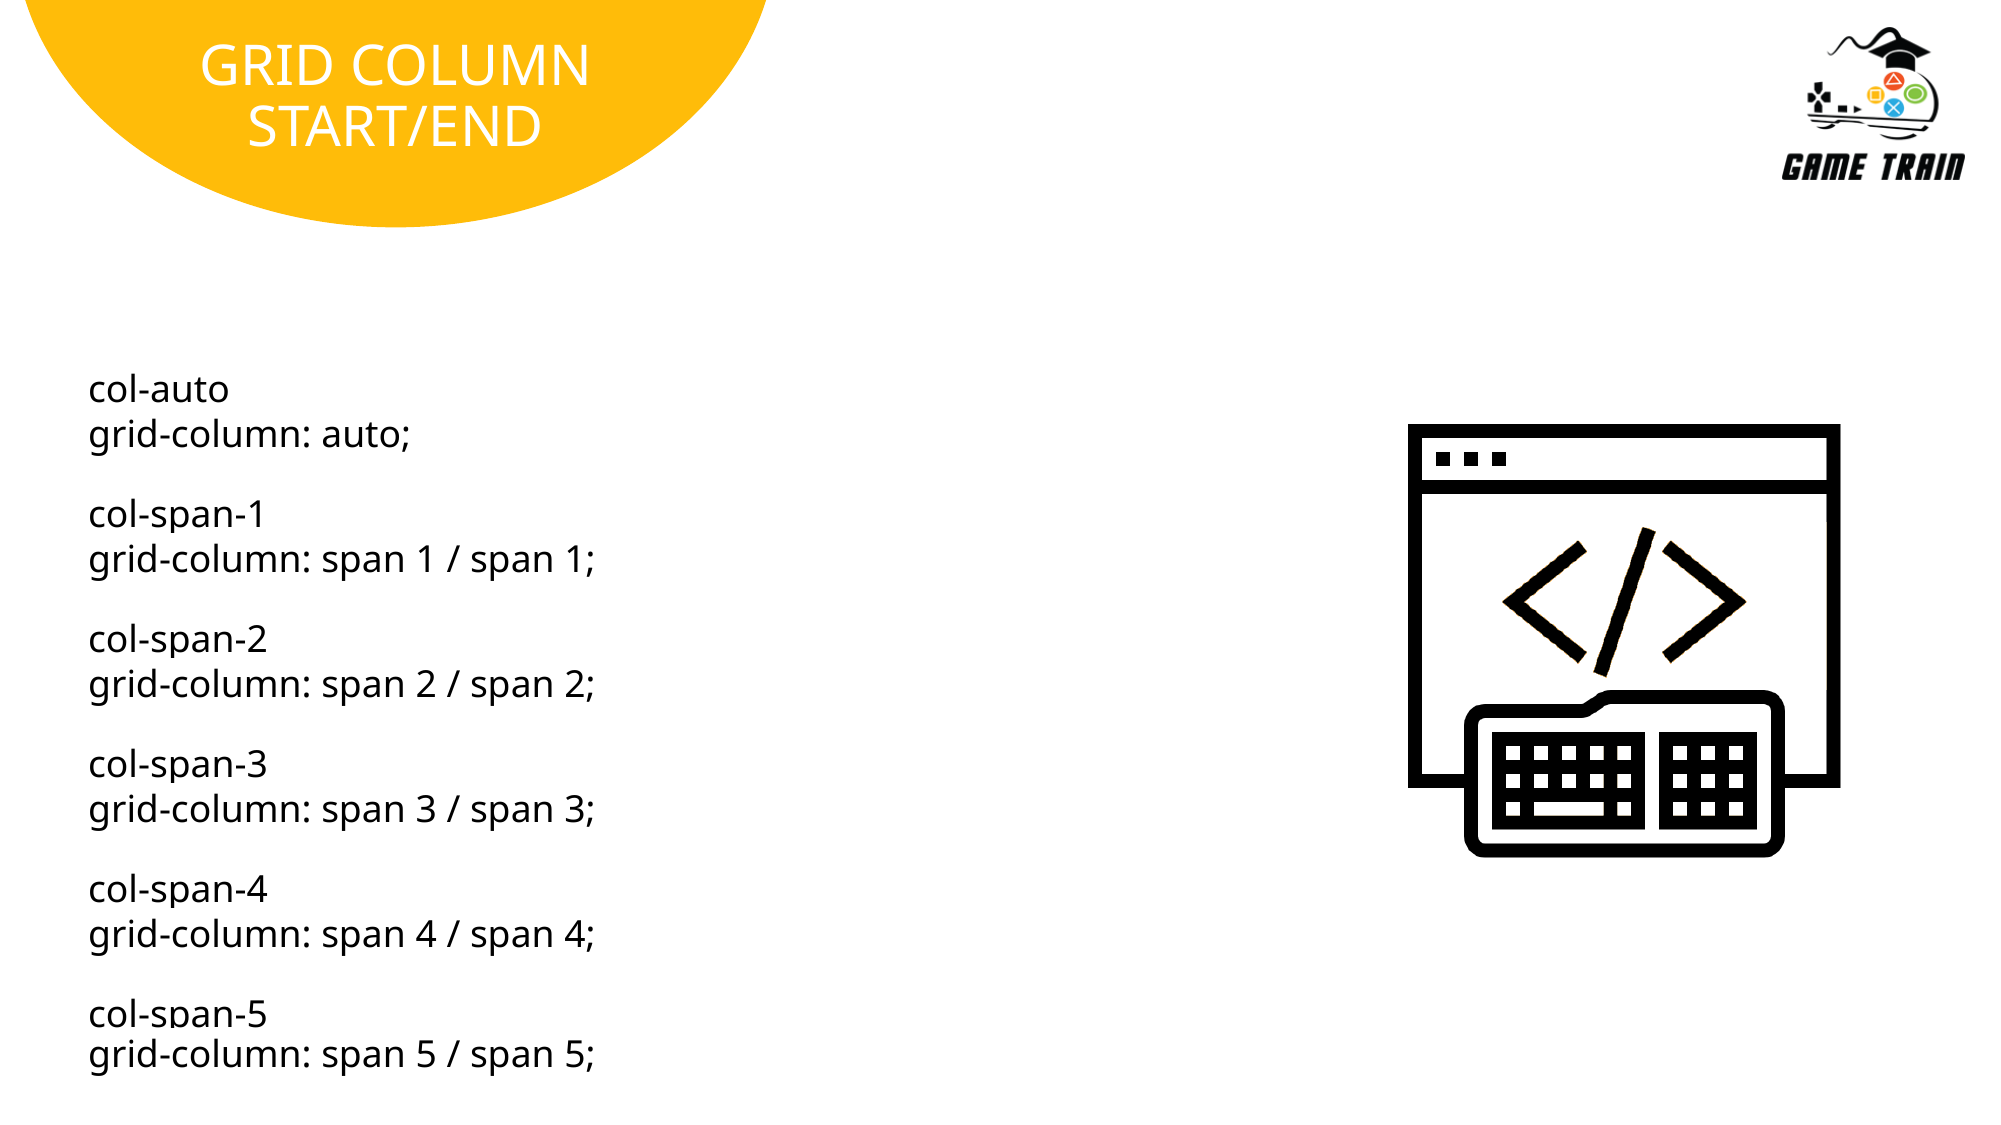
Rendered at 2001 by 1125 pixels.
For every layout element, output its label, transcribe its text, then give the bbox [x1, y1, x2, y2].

picture [1782, 27, 1965, 180]
list col-auto grid-column: auto; col-span-1 grid-column: span 1 / span 1; col-span-2 grid-column: span 2 / span 2; col-span-3 grid-column: span 3 / span 3; col-span-4 grid-column: span 4 / span 4; col-span-5 grid-column: span 5 / span 5; [68, 350, 1932, 1098]
text_box GRID COLUMN START/END [156, 16, 636, 180]
text_box [187, 180, 605, 229]
text_box [24, 0, 768, 163]
picture [1401, 417, 1847, 864]
